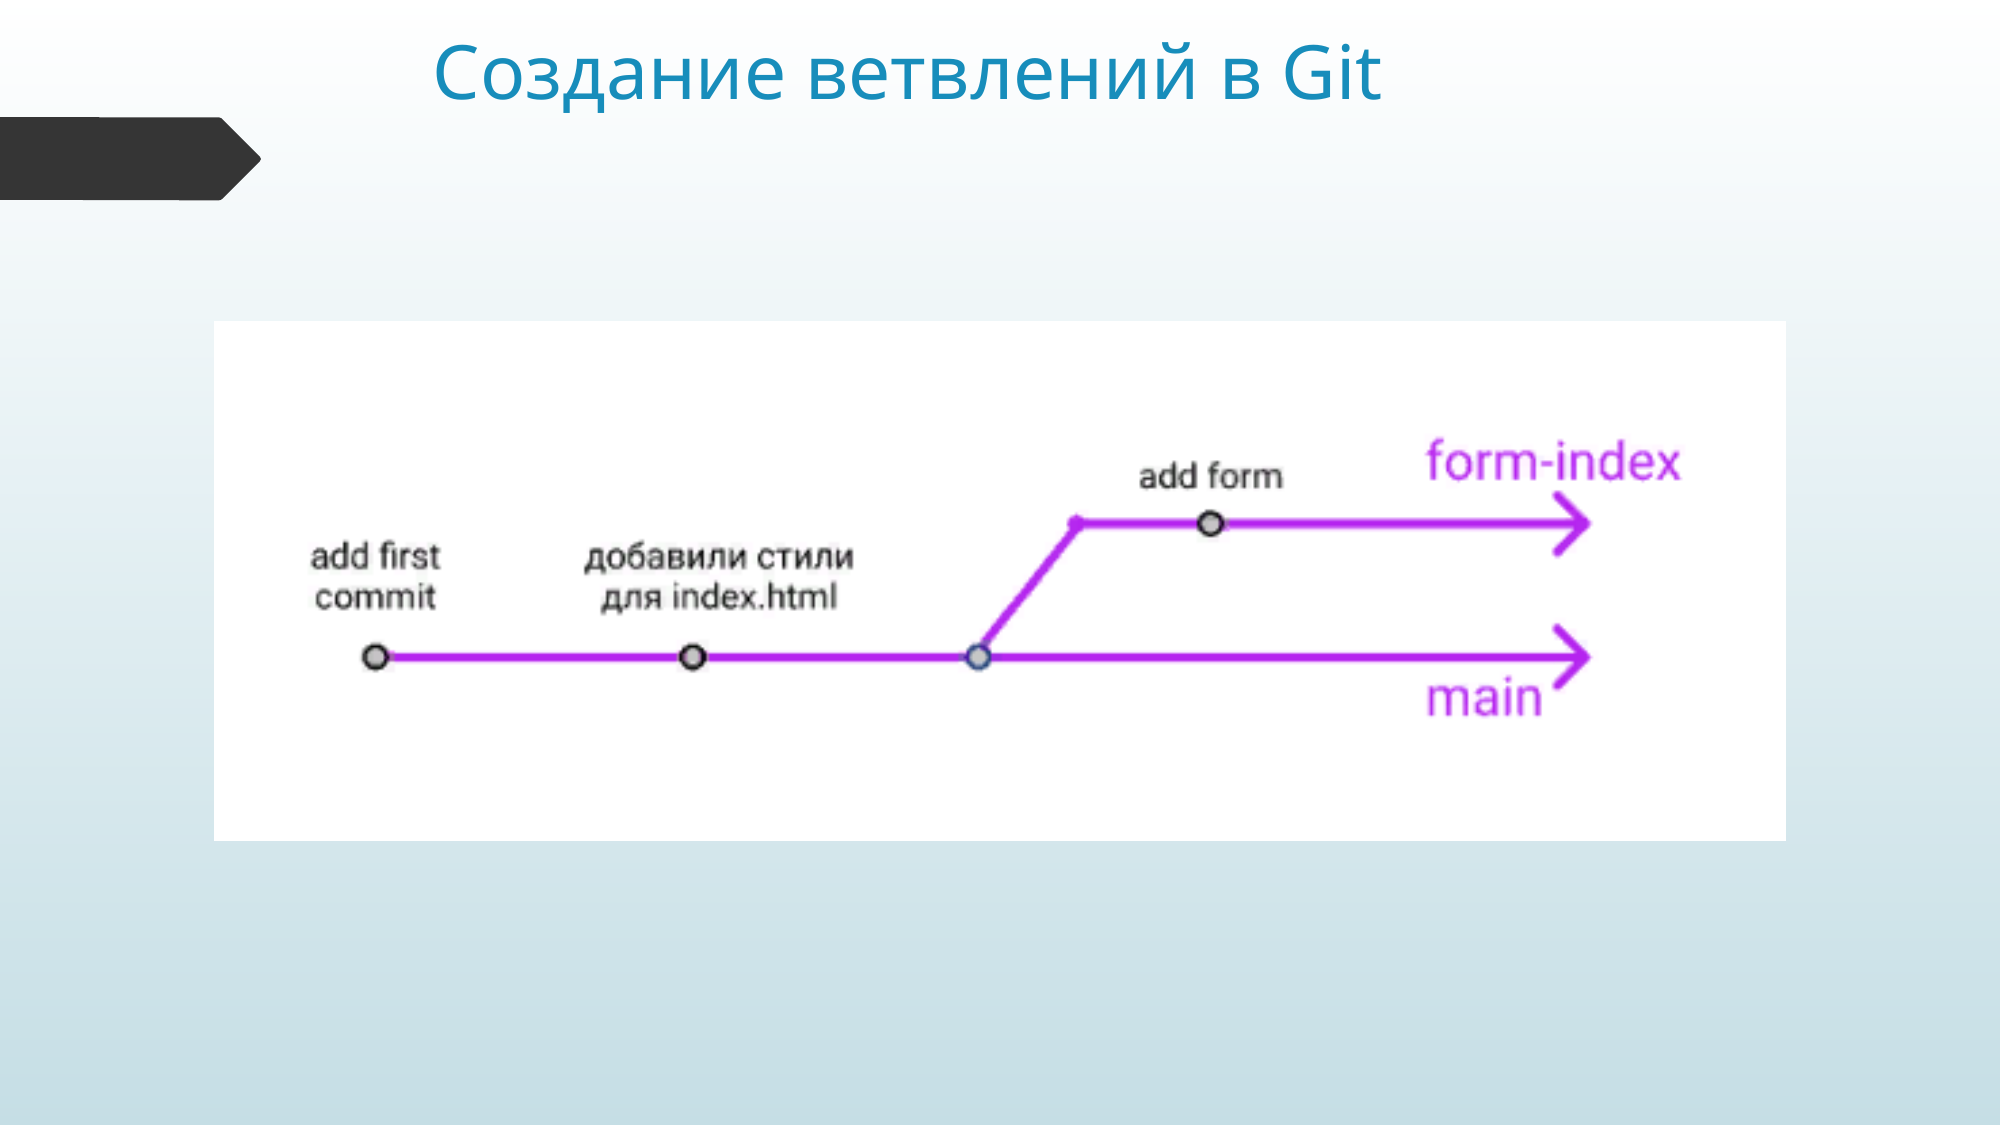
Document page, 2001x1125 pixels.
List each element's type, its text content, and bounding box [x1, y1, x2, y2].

picture [214, 320, 1786, 842]
title Создание ветвлений в Git [424, 16, 1888, 130]
